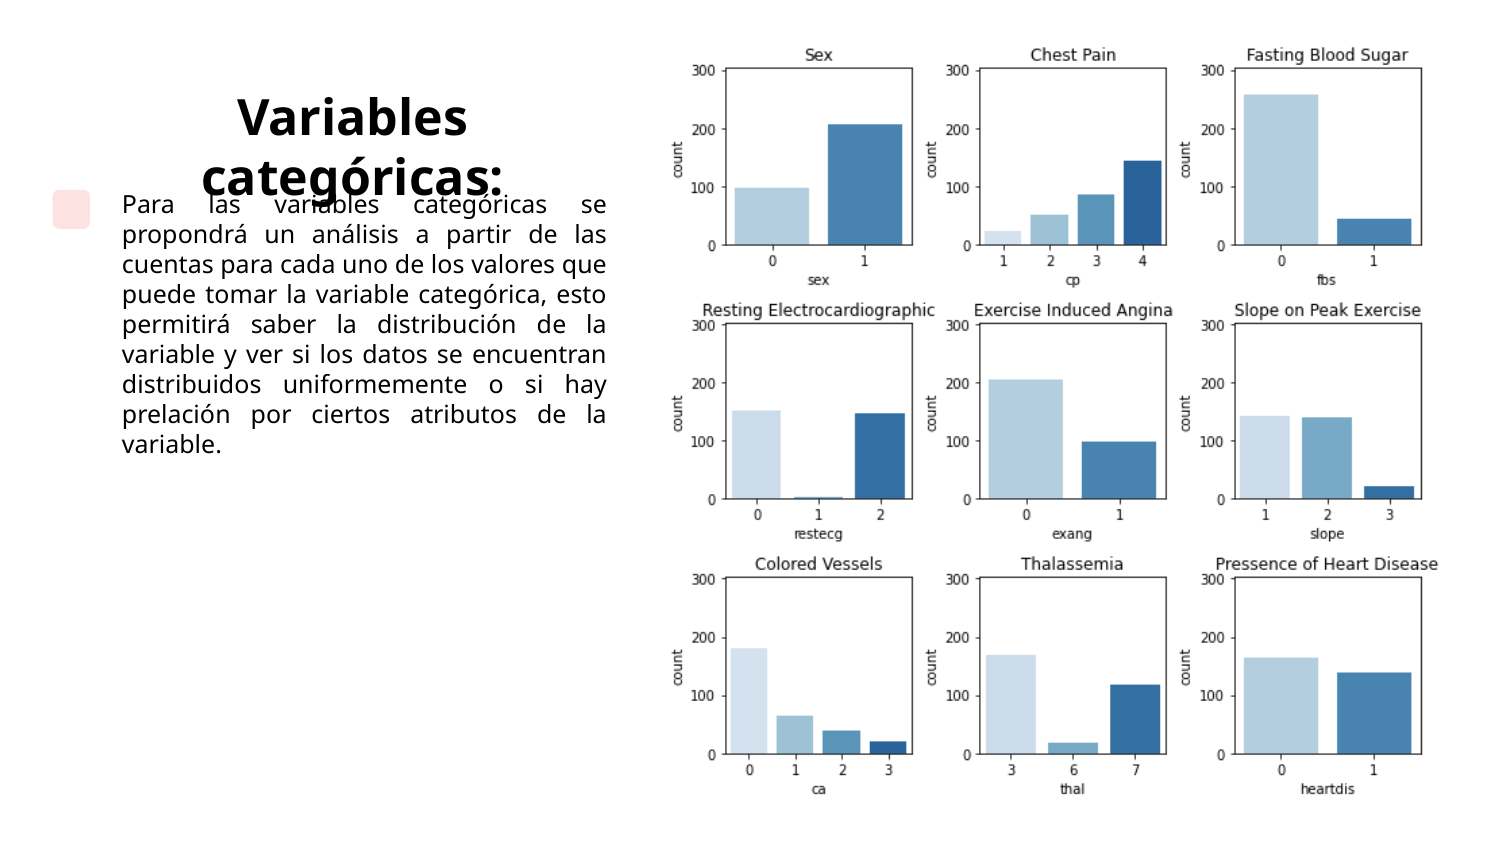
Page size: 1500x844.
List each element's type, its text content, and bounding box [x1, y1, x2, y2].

text_box [52, 189, 90, 229]
title Variables categóricas: [106, 70, 599, 165]
text_box Para las variables categóricas se propondrá un análisis a partir de las cuentas para cada uno de los valores que puede tomar la variable categórica, esto permitirá saber la distribución de la variable y ver si los datos se encuentran distribuidos uniformemente o si hay prelación por ciertos atributos de la variable. [106, 189, 623, 457]
picture [662, 38, 1448, 805]
